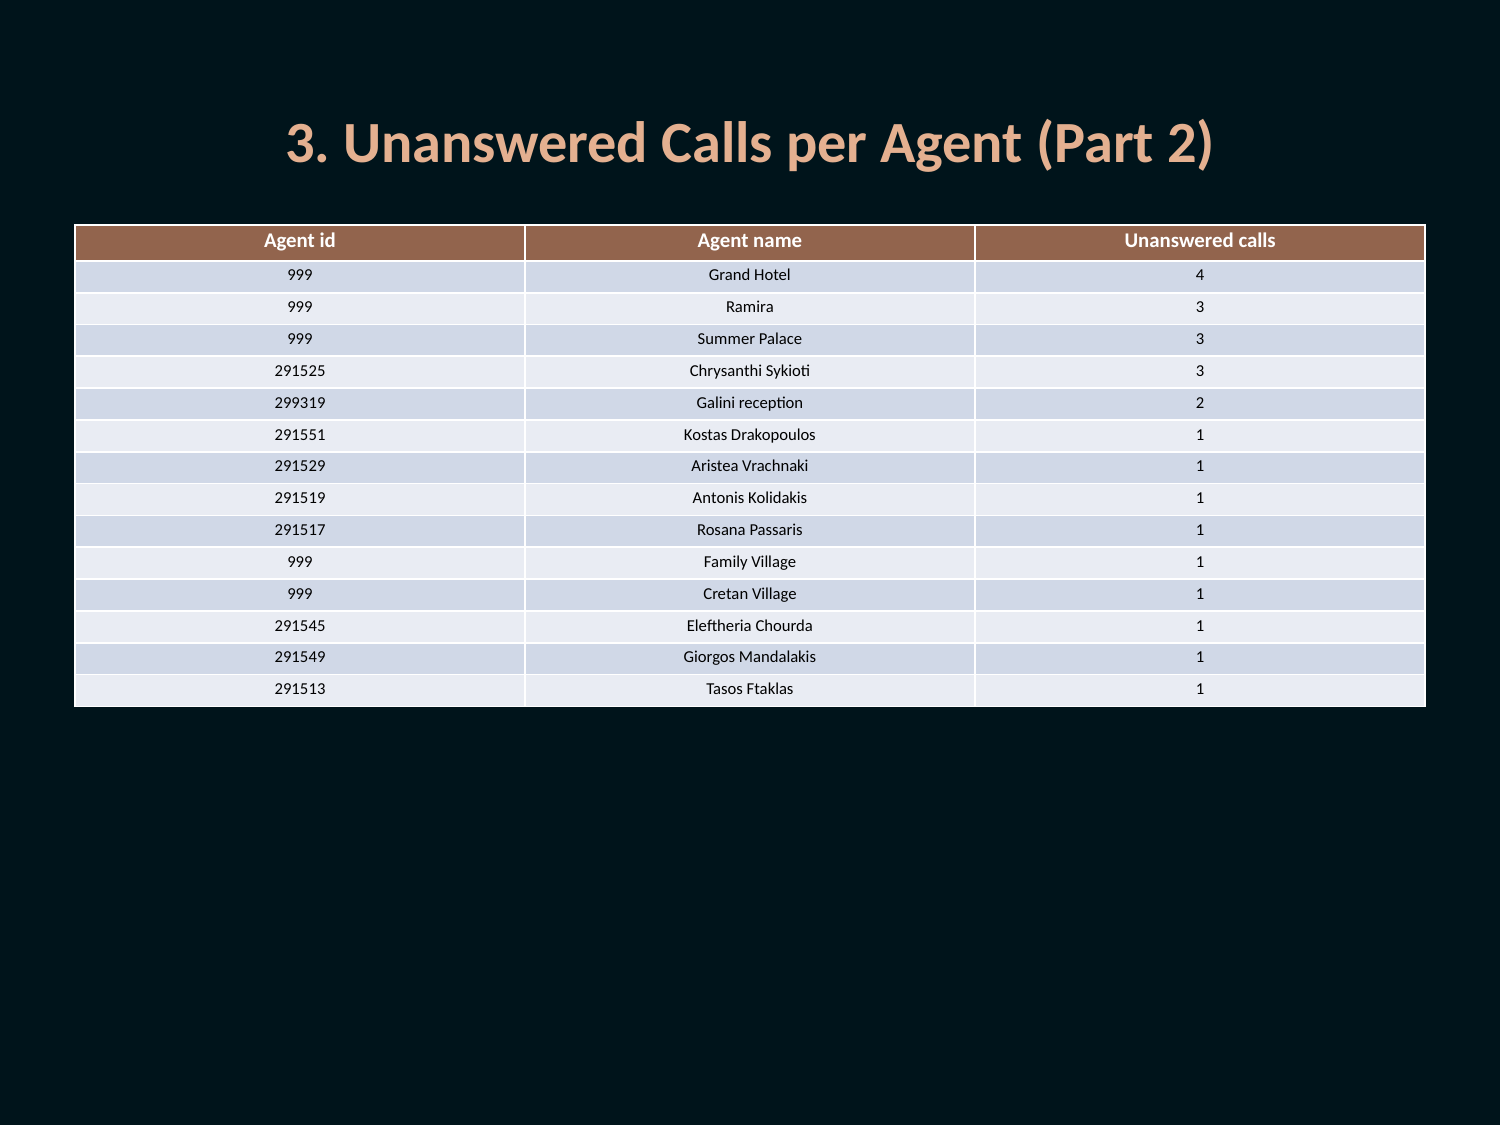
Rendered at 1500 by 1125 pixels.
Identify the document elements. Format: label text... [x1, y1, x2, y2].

table_cell 1 [976, 644, 1424, 674]
table_cell 291549 [76, 644, 524, 674]
table_cell Eleftheria Chourda [526, 612, 974, 642]
title 3. Unanswered Calls per Agent (Part 2) [75, 45, 1425, 224]
table_cell Cretan Village [526, 580, 974, 610]
table_cell 3 [976, 294, 1424, 324]
table_cell 291551 [76, 421, 524, 451]
table_cell 1 [976, 612, 1424, 642]
table_cell 1 [976, 453, 1424, 483]
table_cell 1 [976, 675, 1424, 706]
table_cell Family Village [526, 548, 974, 578]
table_cell Chrysanthi Sykioti [526, 357, 974, 387]
table_cell 2 [976, 389, 1424, 419]
table_cell 291545 [76, 612, 524, 642]
table_cell 1 [976, 516, 1424, 546]
table_cell Kostas Drakopoulos [526, 421, 974, 451]
table_cell 291525 [76, 357, 524, 387]
table_header Agent name [526, 226, 974, 260]
table_cell 3 [976, 325, 1424, 355]
table_cell Aristea Vrachnaki [526, 453, 974, 483]
table_cell Antonis Kolidakis [526, 484, 974, 515]
table_cell Ramira [526, 294, 974, 324]
table_cell Giorgos Mandalakis [526, 644, 974, 674]
table_cell Tasos Ftaklas [526, 675, 974, 706]
table_cell 291513 [76, 675, 524, 706]
table_cell 3 [976, 357, 1424, 387]
table_cell Summer Palace [526, 325, 974, 355]
table_cell Rosana Passaris [526, 516, 974, 546]
table_cell 291529 [76, 453, 524, 483]
table_cell 1 [976, 548, 1424, 578]
table_header Agent id [76, 226, 524, 260]
table_cell 1 [976, 580, 1424, 610]
table_cell Grand Hotel [526, 262, 974, 292]
table_cell Galini reception [526, 389, 974, 419]
table_cell 1 [976, 421, 1424, 451]
table_cell 1 [976, 484, 1424, 515]
table_cell 999 [76, 325, 524, 355]
table_cell 299319 [76, 389, 524, 419]
table_cell 999 [76, 262, 524, 292]
table_cell 999 [76, 548, 524, 578]
table_cell 291519 [76, 484, 524, 515]
table_cell 999 [76, 294, 524, 324]
table_cell 291517 [76, 516, 524, 546]
table_cell 4 [976, 262, 1424, 292]
table_header Unanswered calls [976, 226, 1424, 260]
table_cell 999 [76, 580, 524, 610]
